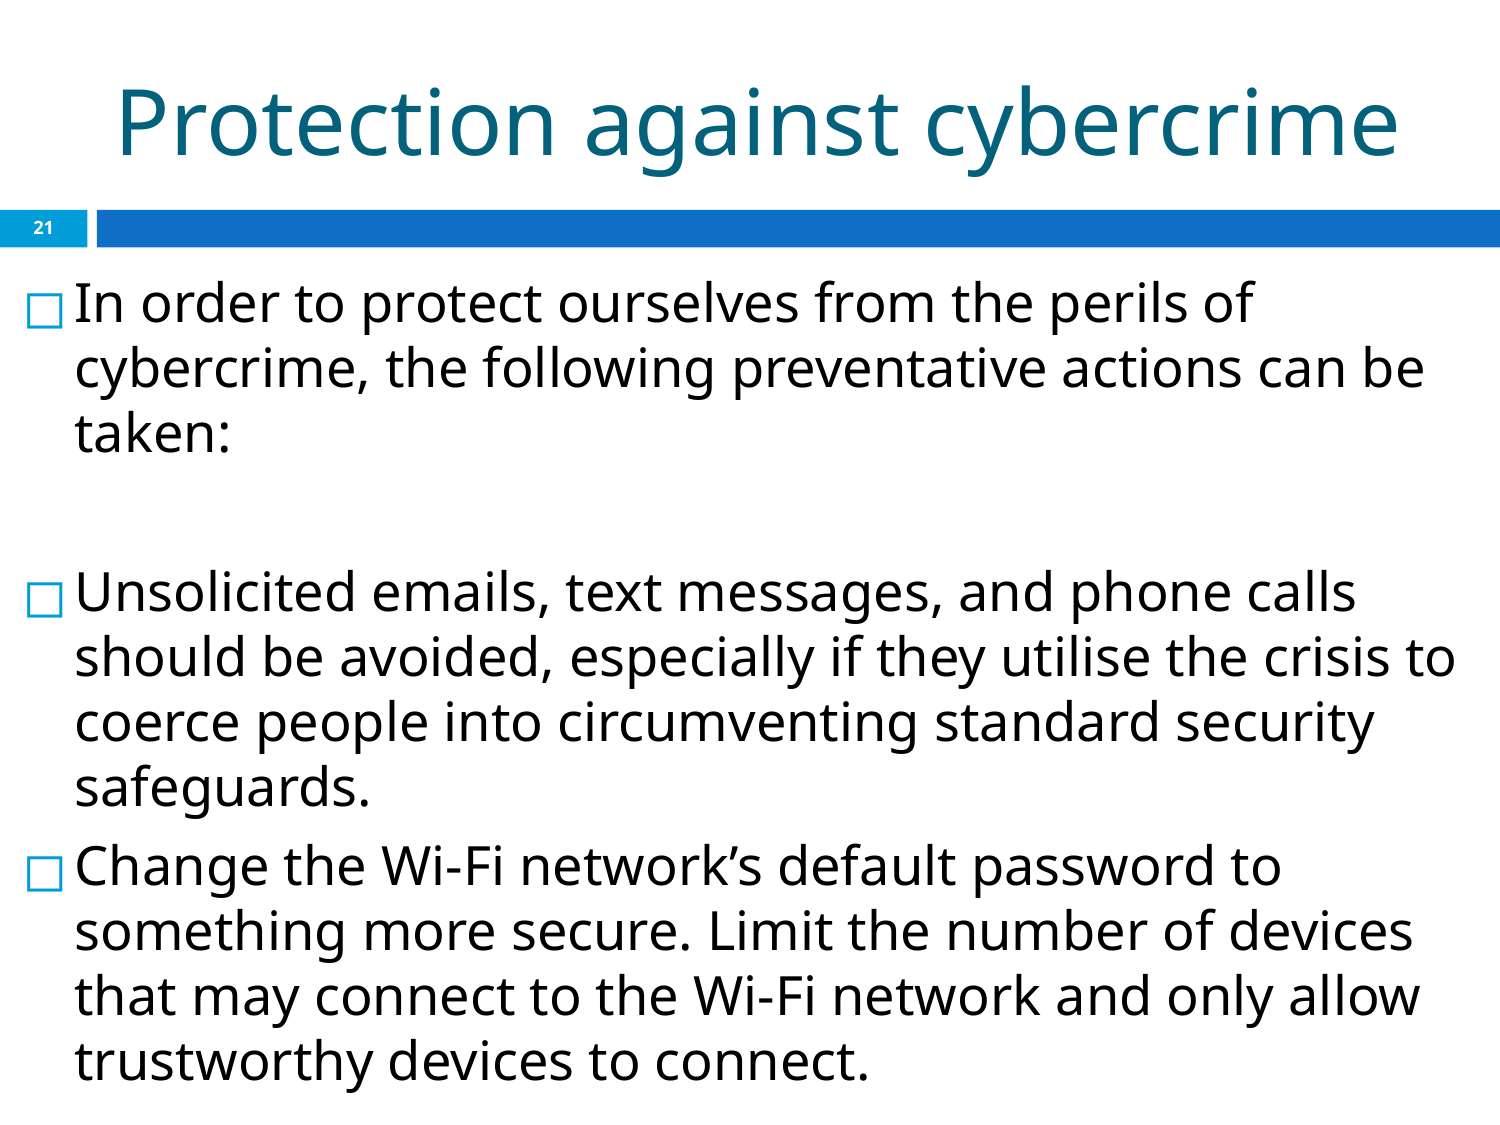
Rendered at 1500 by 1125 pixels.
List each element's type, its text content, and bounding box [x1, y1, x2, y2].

list In order to protect ourselves from the perils of cybercrime, the following preventative actions can be taken: Unsolicited emails, text messages, and phone calls should be avoided, especially if they utilise the crisis to coerce people into circumventing standard security safeguards. Change the Wi-Fi network’s default password to something more secure. Limit the number of devices that may connect to the Wi-Fi network and only allow trustworthy devices to connect. [7, 260, 1491, 1108]
title Protection against cybercrime [99, 37, 1438, 200]
slide_number ‹#› [0, 208, 88, 249]
